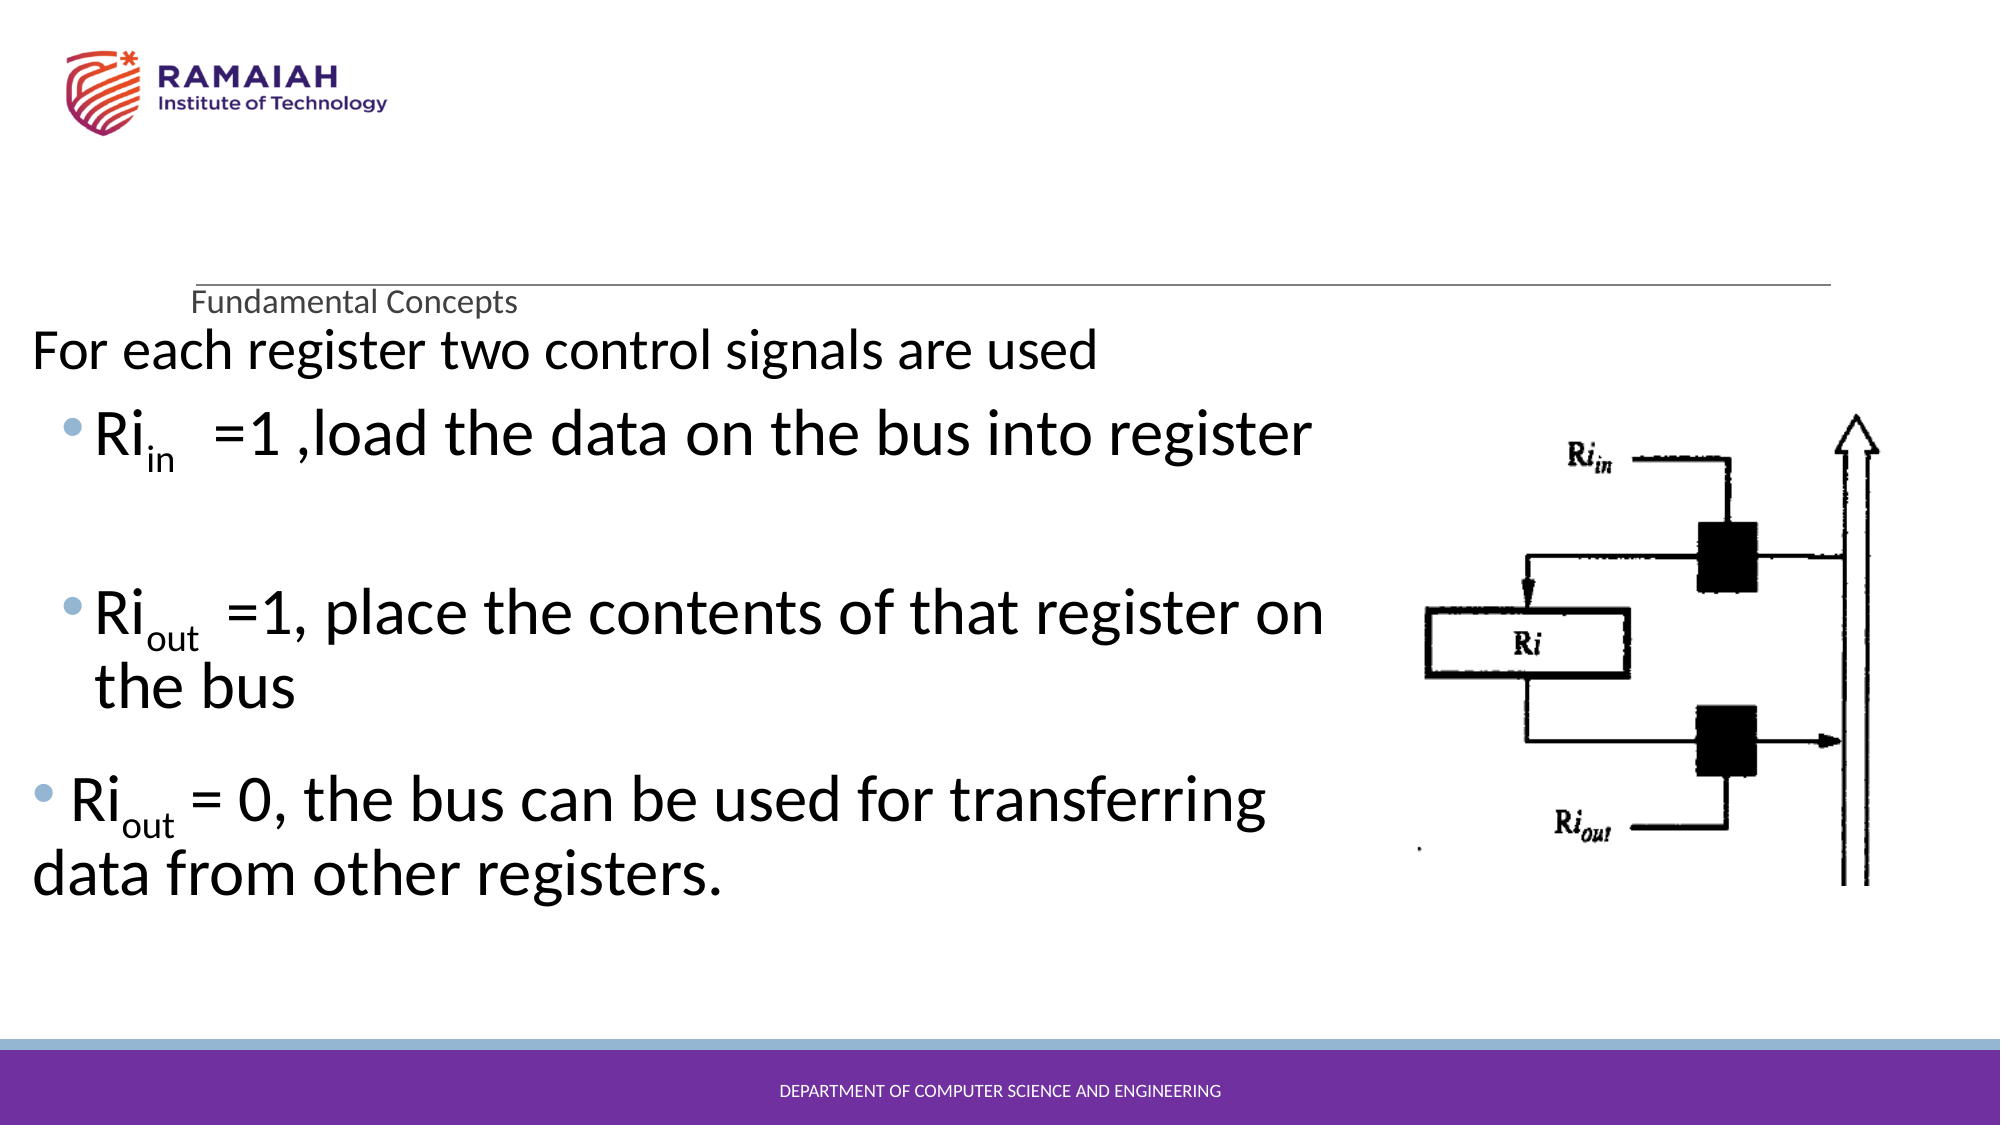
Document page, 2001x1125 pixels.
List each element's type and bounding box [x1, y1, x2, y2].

title [175, 132, 1826, 371]
list [32, 311, 1359, 972]
picture [28, 5, 429, 166]
picture [1338, 381, 1973, 886]
text_box [604, 1059, 1396, 1120]
